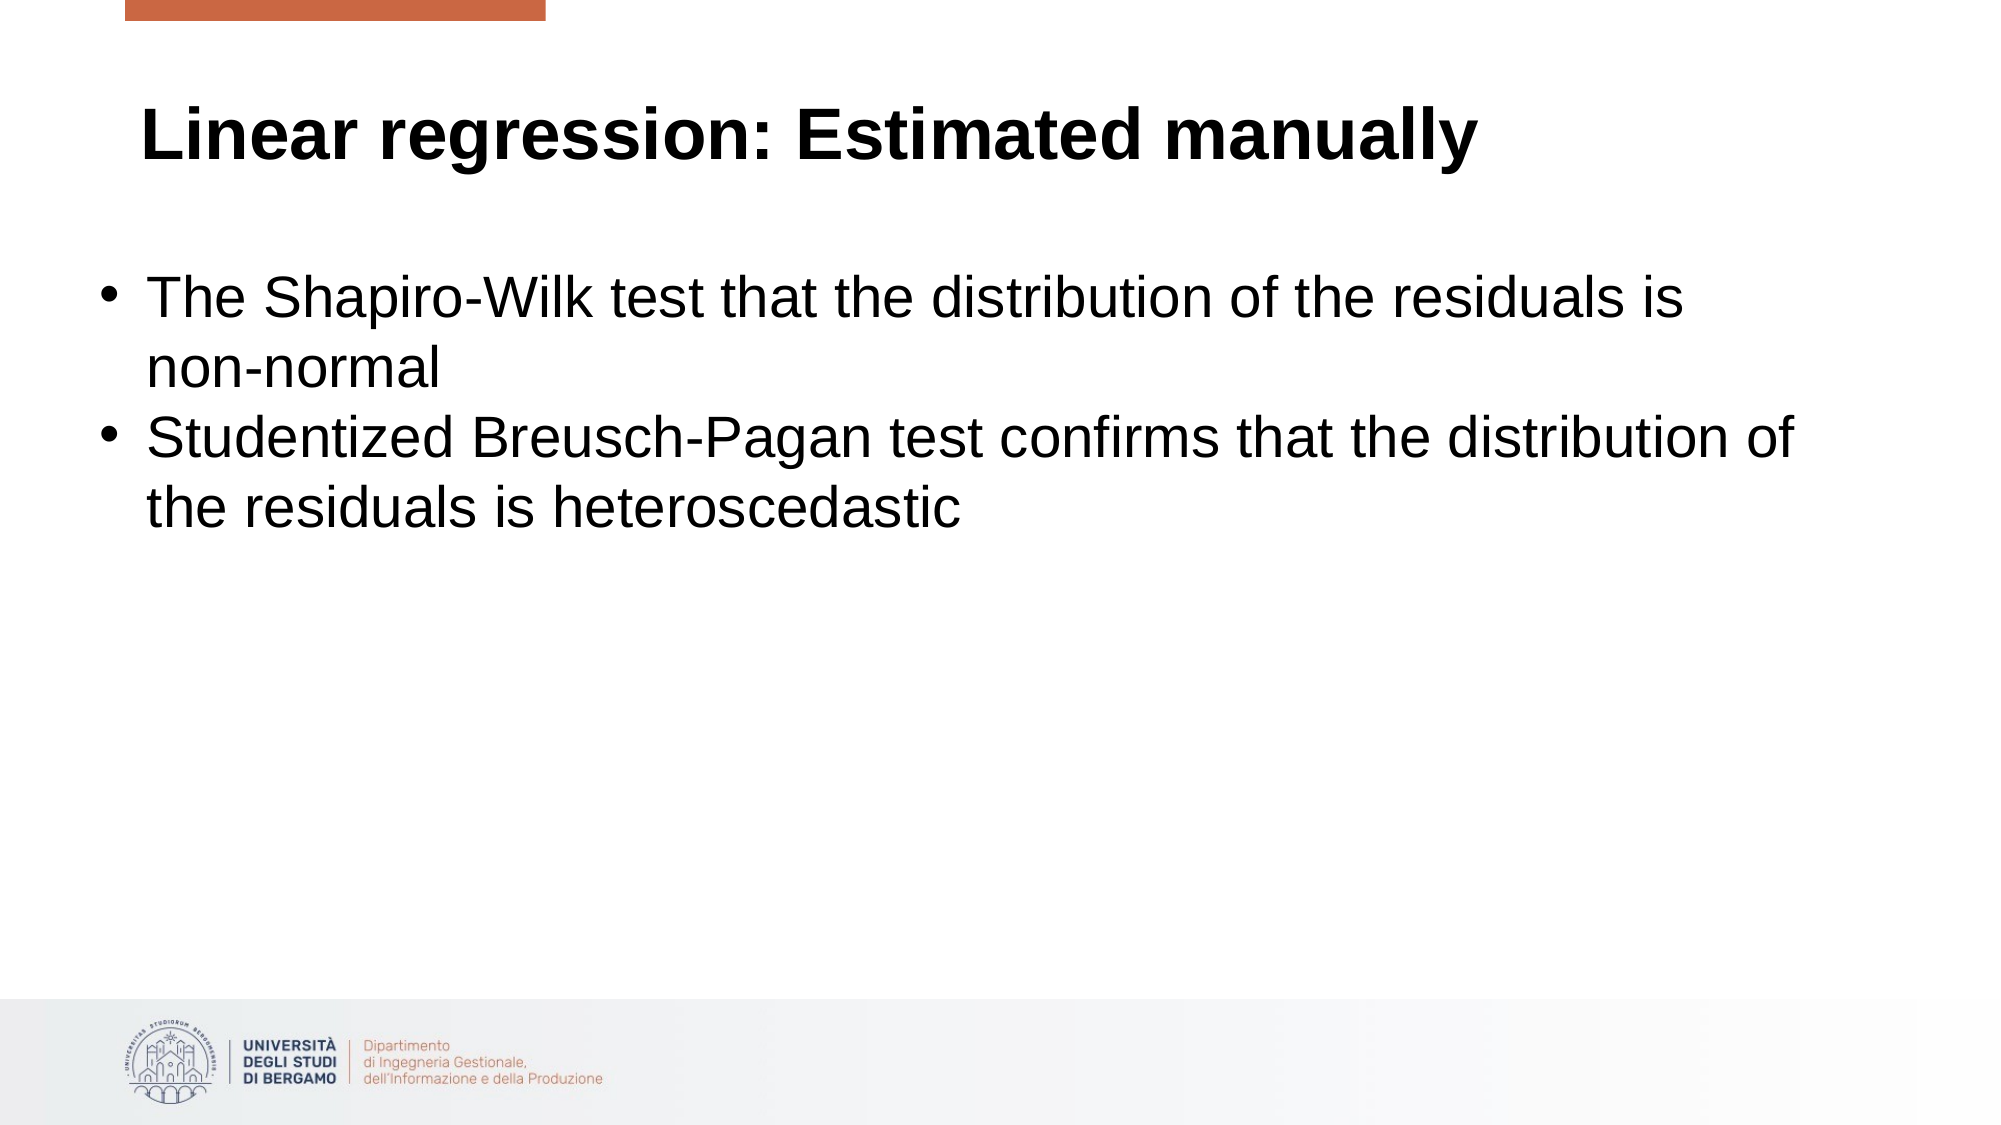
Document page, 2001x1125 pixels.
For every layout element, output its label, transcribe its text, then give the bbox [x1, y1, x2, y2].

picture [0, 999, 2000, 1125]
list The Shapiro-Wilk test that the distribution of the residuals is non-normal Studentized Breusch-Pagan test confirms that the distribution of the residuals is heteroscedastic [99, 258, 1875, 897]
title Linear regression: Estimated manually [140, 86, 1860, 258]
